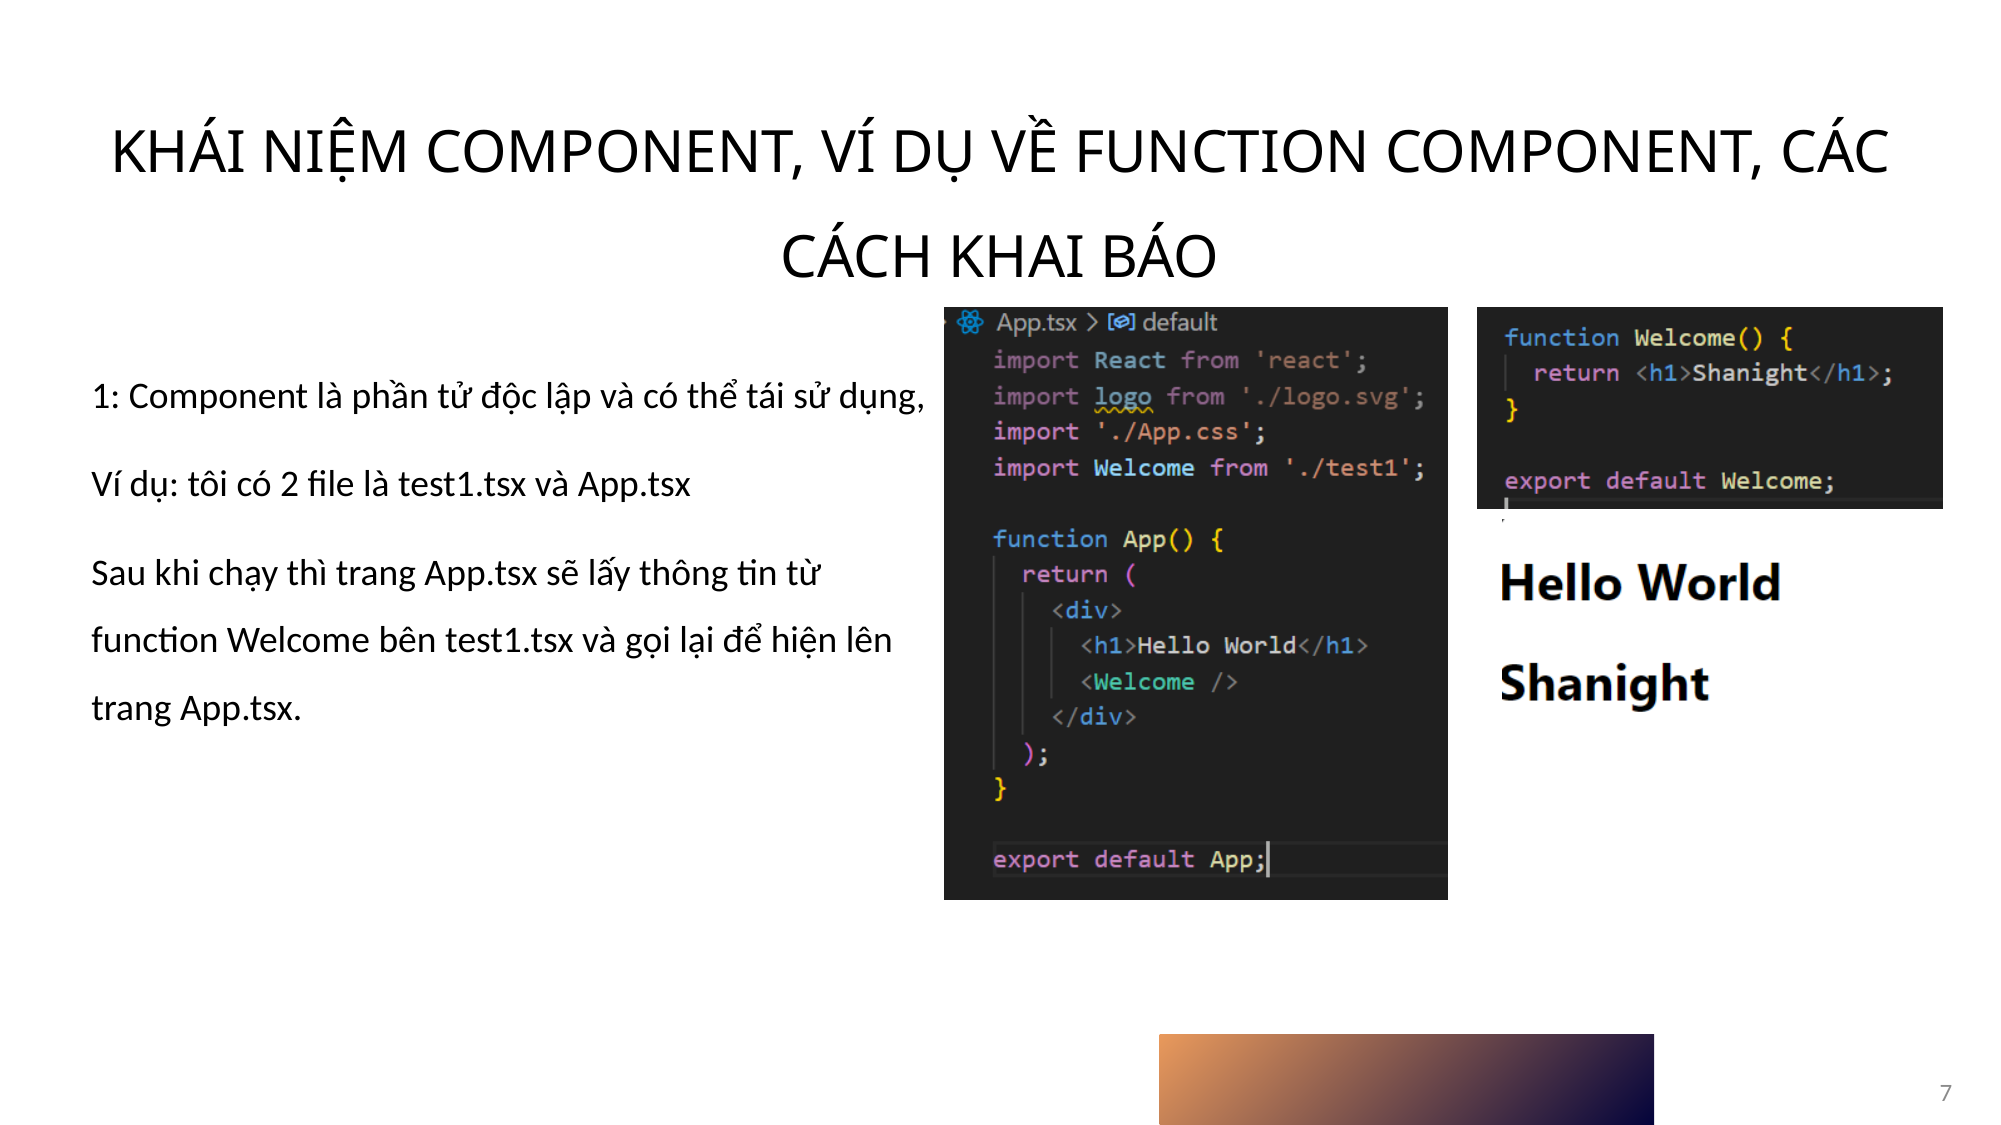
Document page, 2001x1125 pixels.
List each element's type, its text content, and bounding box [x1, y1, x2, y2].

slide_number 7 [1894, 1061, 1968, 1121]
list 1: Component là phần tử độc lập và có thể tái sử dụng, Ví dụ: tôi có 2 file là test1.tsx và App.tsx Sau khi chạy thì trang App.tsx sẽ lấy thông tin từ function Welcome bên test1.tsx và gọi lại để hiện lên trang App.tsx. [76, 341, 945, 965]
title Khái niệm component, ví dụ về function component, các cách khai báo [76, 71, 1924, 308]
picture [1477, 307, 1943, 509]
picture [944, 307, 1448, 900]
picture [1502, 519, 1838, 841]
